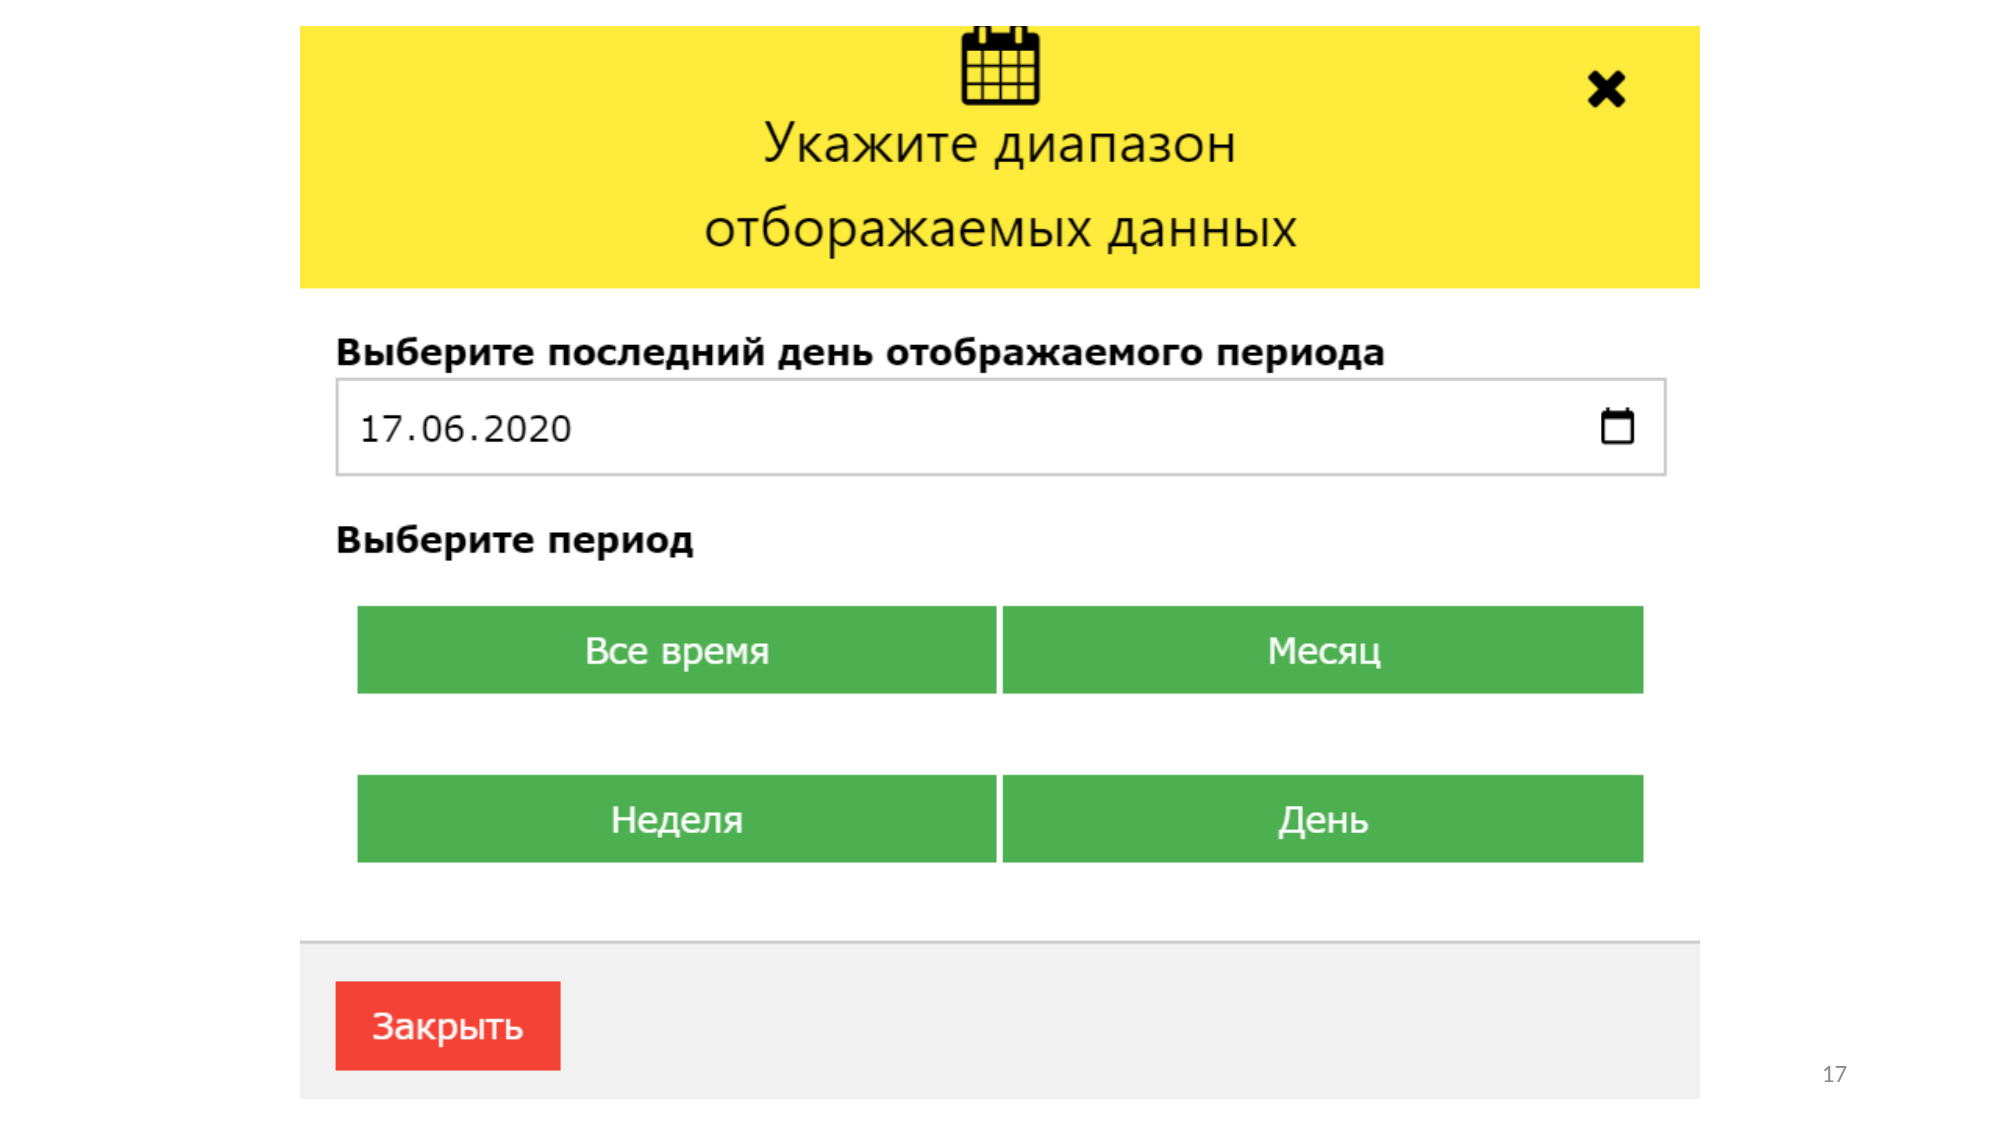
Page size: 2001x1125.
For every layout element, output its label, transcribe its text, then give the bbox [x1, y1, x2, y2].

slide_number 17 [1412, 1042, 1863, 1103]
picture [299, 26, 1700, 1099]
